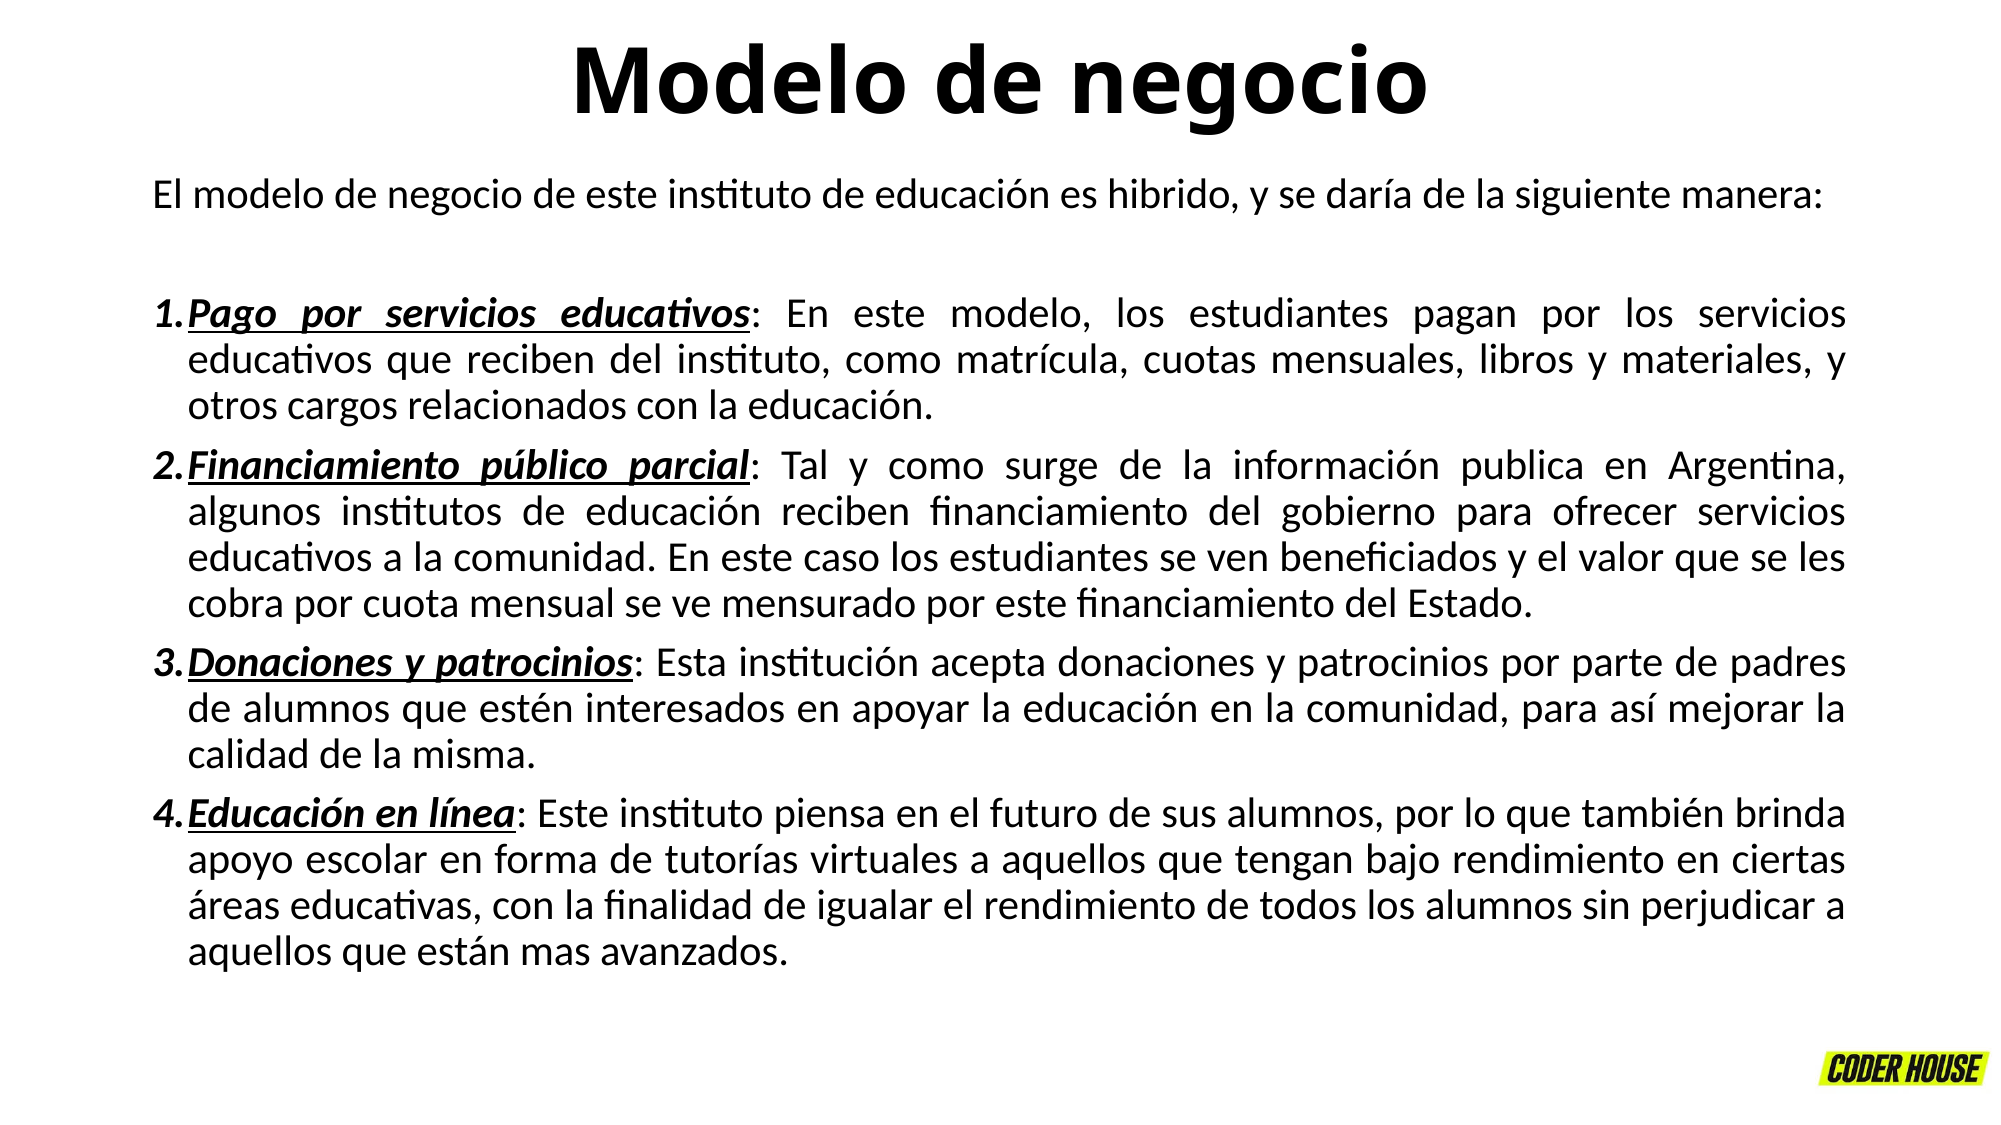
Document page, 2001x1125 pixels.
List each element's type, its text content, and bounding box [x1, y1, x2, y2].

picture [1814, 1019, 1993, 1125]
title Modelo de negocio [137, 3, 1863, 165]
list El modelo de negocio de este instituto de educación es hibrido, y se daría de la siguiente manera: Pago por servicios educativos: En este modelo, los estudiantes pagan por los servicios educativos que reciben del instituto, como matrícula, cuotas mensuales, libros y materiales, y otros cargos relacionados con la educación. Financiamiento público parcial: Tal y como surge de la información publica en Argentina, algunos institutos de educación reciben financiamiento del gobierno para ofrecer servicios educativos a la comunidad. En este caso los estudiantes se ven beneficiados y el valor que se les cobra por cuota mensual se ve mensurado por este financiamiento del Estado. Donaciones y patrocinios: Esta institución acepta donaciones y patrocinios por parte de padres de alumnos que estén interesados en apoyar la educación en la comunidad, para así mejorar la calidad de la misma. Educación en línea: Este instituto piensa en el futuro de sus alumnos, por lo que también brinda apoyo escolar en forma de tutorías virtuales a aquellos que tengan bajo rendimiento en ciertas áreas educativas, con la finalidad de igualar el rendimiento de todos los alumnos sin perjudicar a aquellos que están mas avanzados. [137, 165, 1863, 1014]
